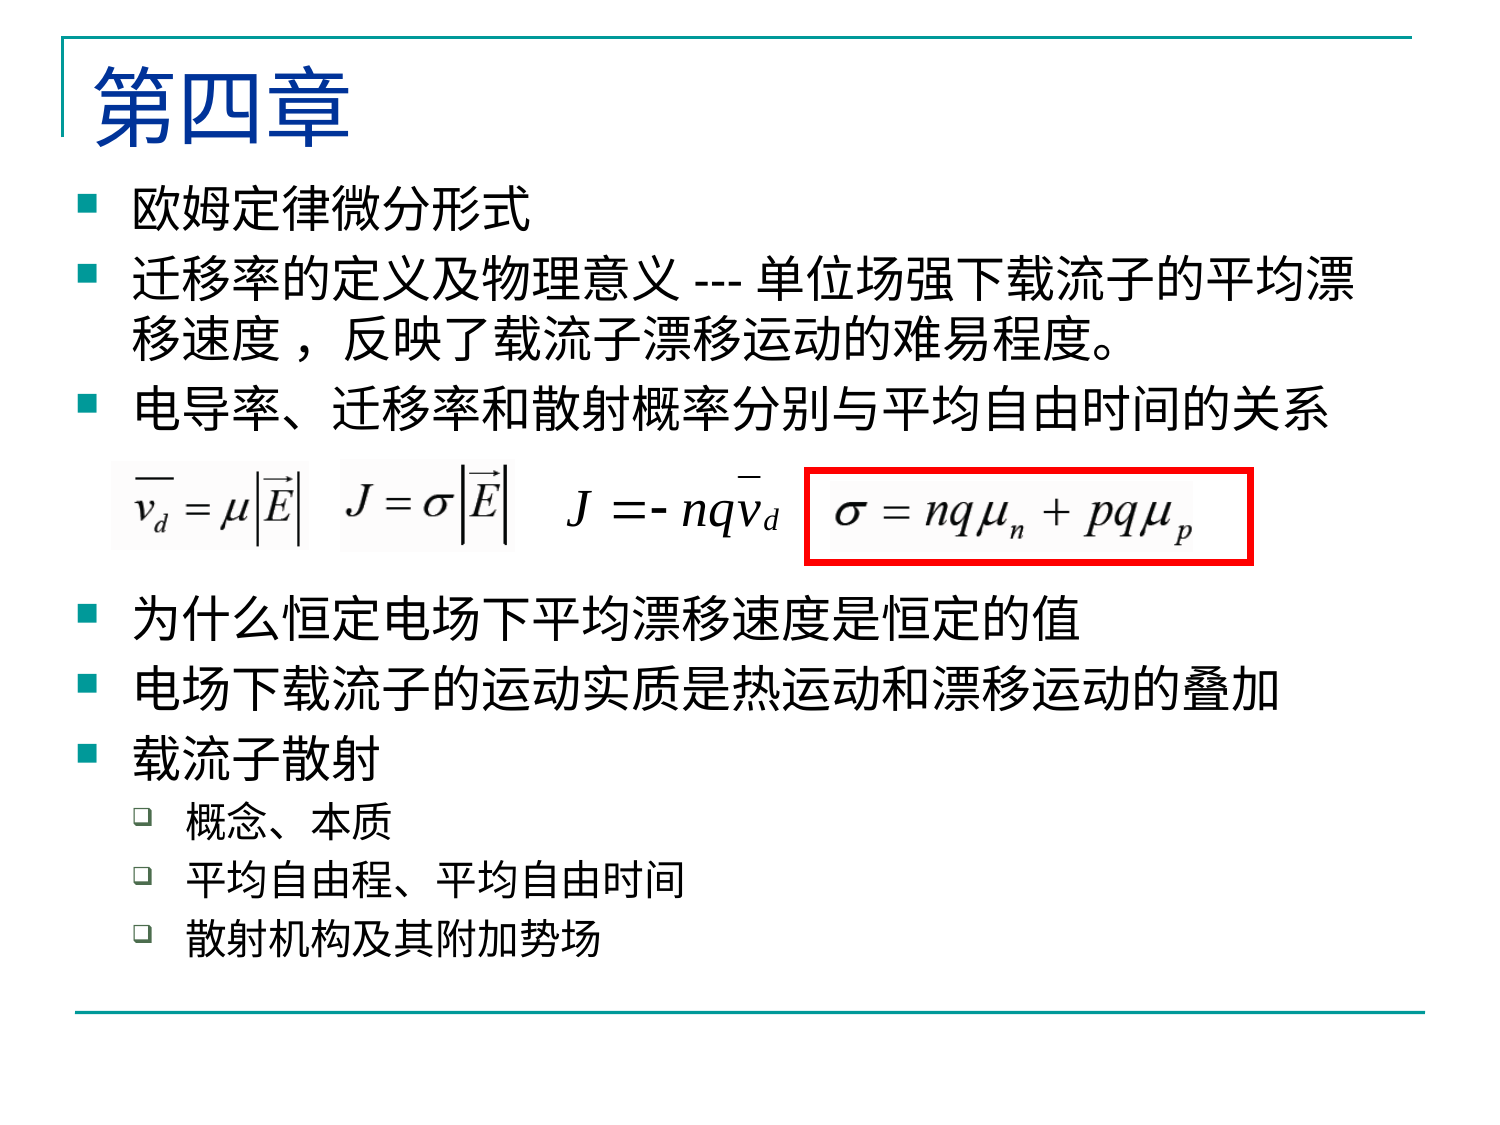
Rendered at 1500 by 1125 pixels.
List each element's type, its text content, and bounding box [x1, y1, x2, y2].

picture [111, 461, 309, 550]
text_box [555, 464, 793, 550]
picture [340, 459, 515, 552]
text_box [806, 470, 1251, 563]
list 欧姆定律微分形式 迁移率的定义及物理意义---单位场强下载流子的平均漂移速度 ，反映了载流子漂移运动的难易程度。 电导率、迁移率和散射概率分别与平均自由时间的关系 为什么恒定电场下平均漂移速度是恒定的值 电场下载流子的运动实质是热运动和漂移运动的叠加 载流子散射 概念、本质 平均自由程、平均自由时间 散射机构及其附加势场 [60, 170, 1411, 1073]
picture [830, 481, 1193, 552]
title 第四章 [75, 45, 1425, 233]
